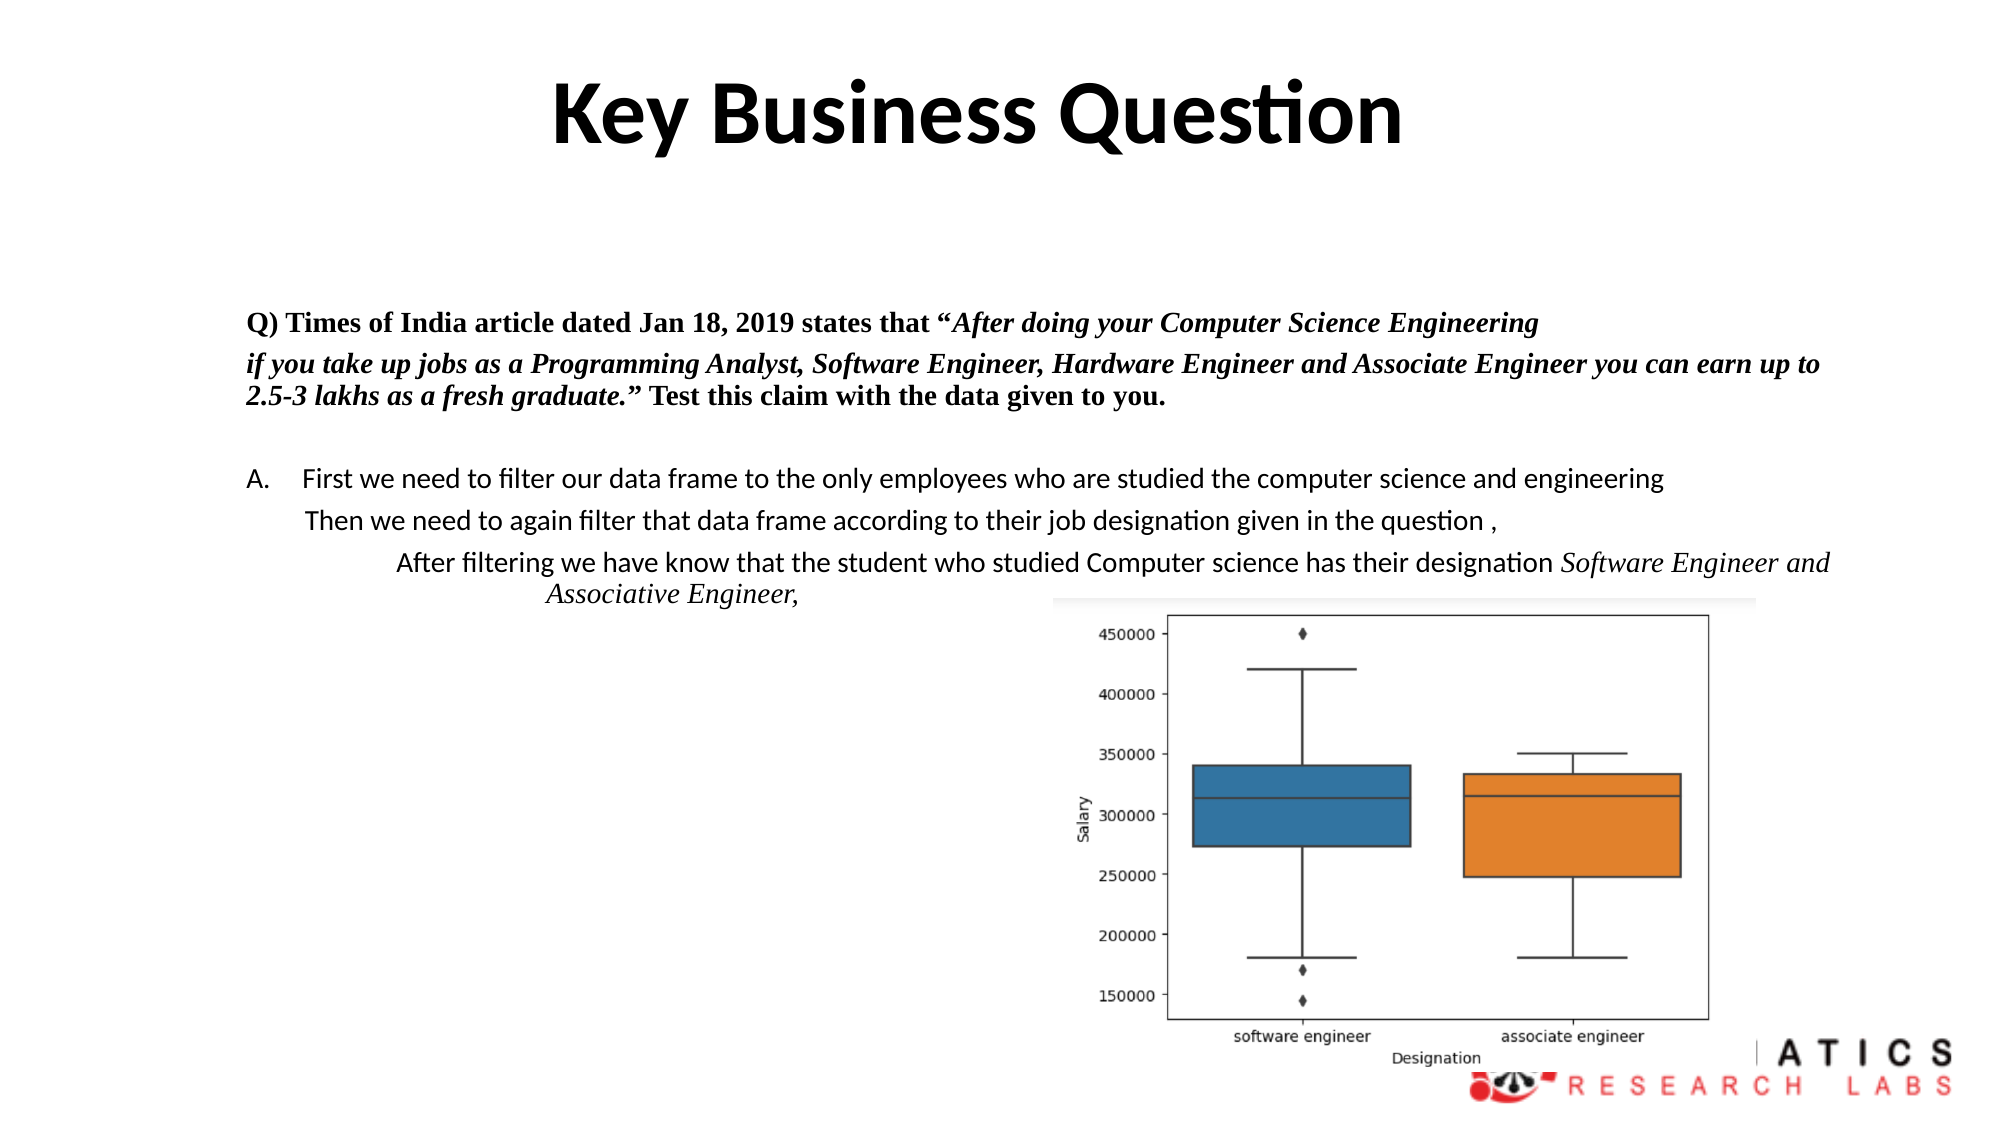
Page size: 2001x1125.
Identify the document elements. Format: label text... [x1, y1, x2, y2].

title Key Business Question [137, 59, 1863, 278]
picture [1052, 597, 1975, 1125]
list Q) Times of India article dated Jan 18, 2019 states that “After doing your Computer Science Engineering if you take up jobs as a Programming Analyst, Software Engineer, Hardware Engineer and Associate Engineer you can earn up to 2.5-3 lakhs as a fresh graduate.” Test this claim with the data given to you. First we need to filter our data frame to the only employees who are studied the computer science and engineering Then we need to again filter that data frame according to their job designation given in the question , After filtering we have know that the student who studied Computer science has their designation Software Engineer and Associative Engineer, [137, 299, 1863, 1014]
